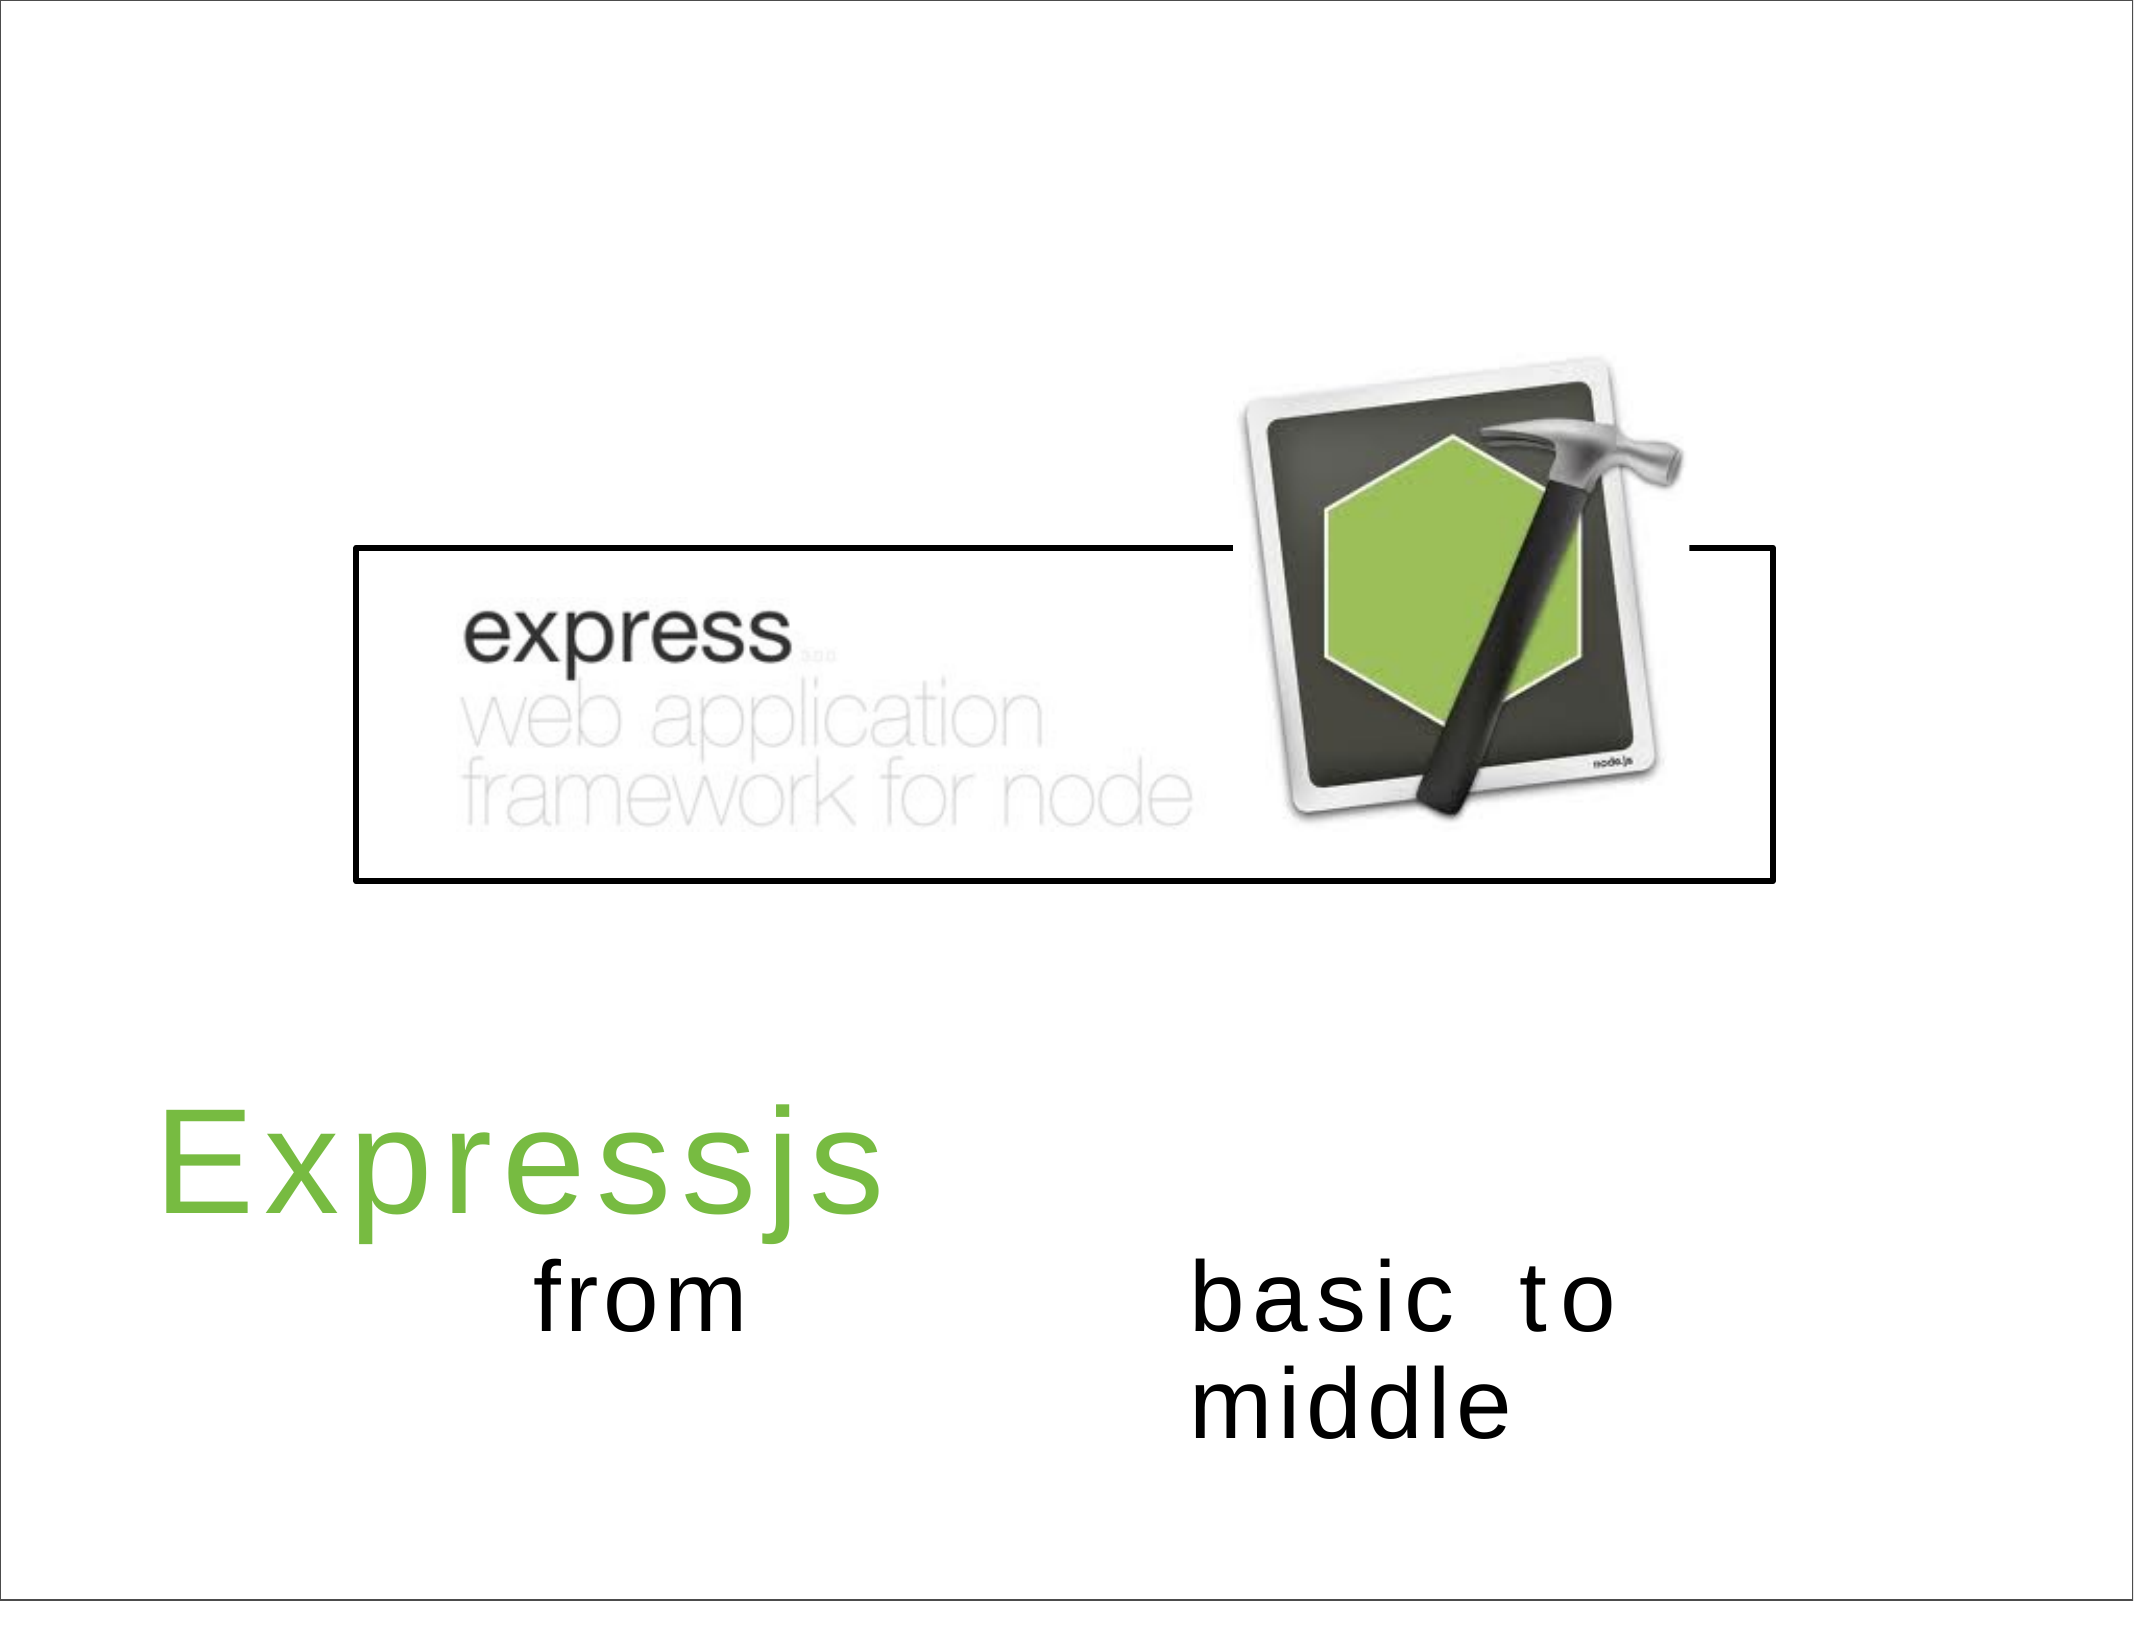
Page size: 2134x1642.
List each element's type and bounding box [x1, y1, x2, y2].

text_box [0, 0, 2134, 1600]
